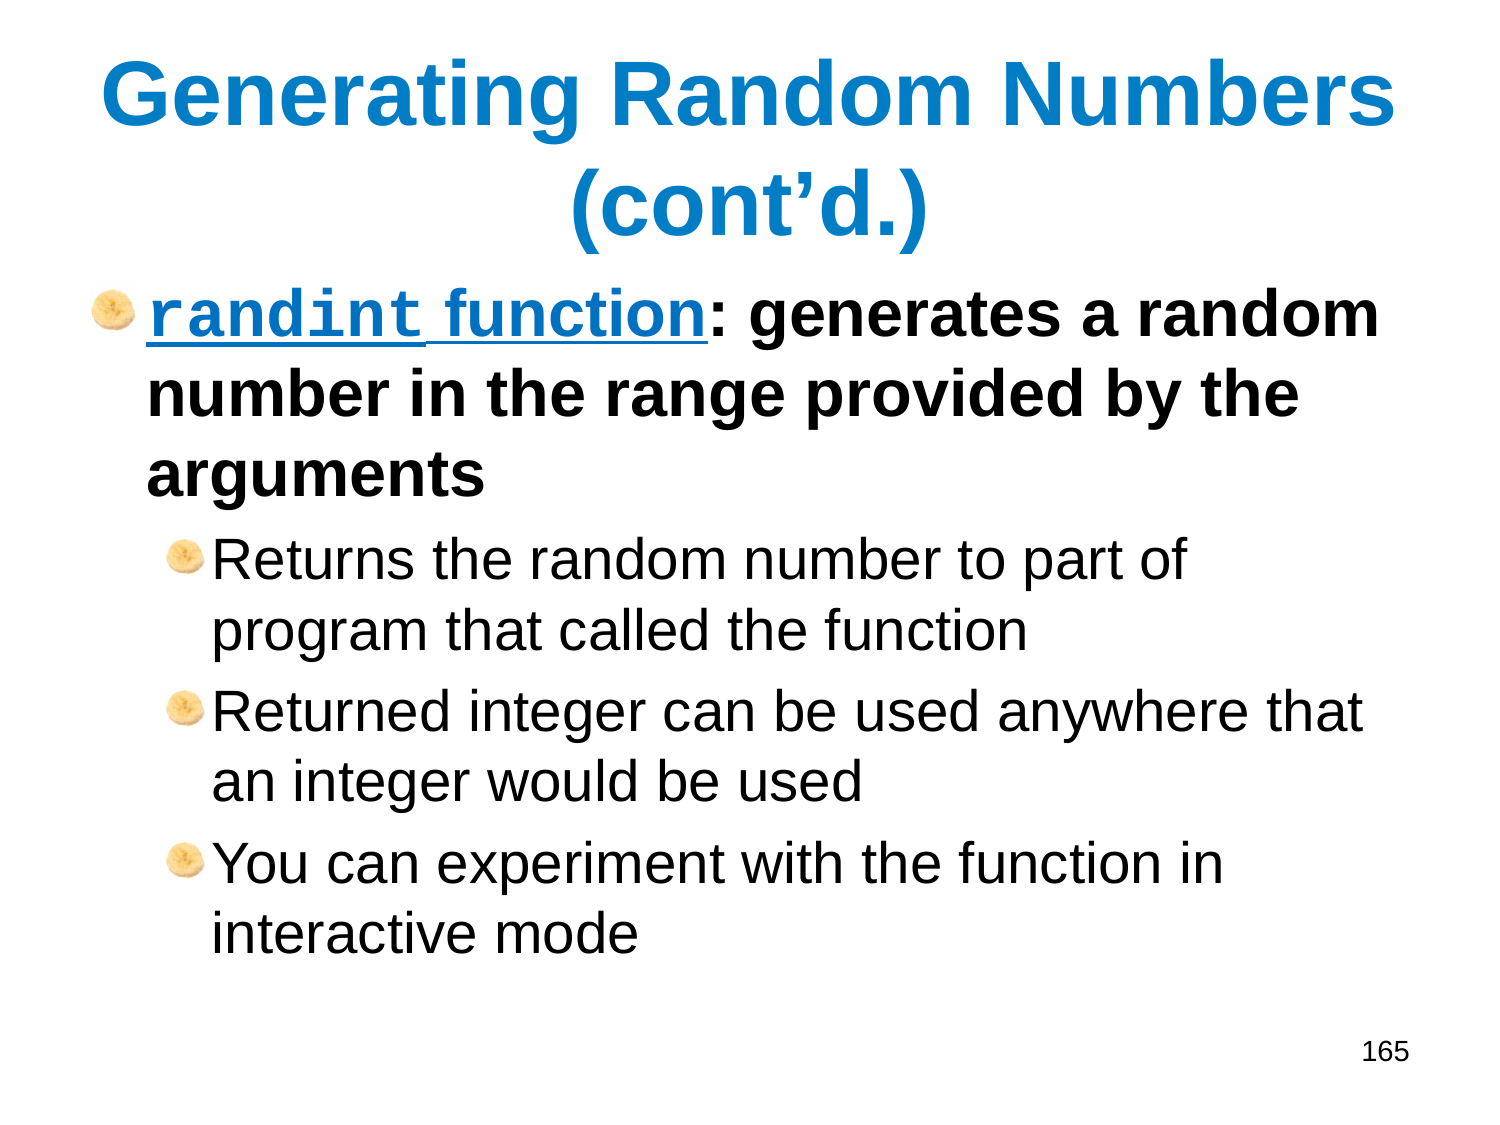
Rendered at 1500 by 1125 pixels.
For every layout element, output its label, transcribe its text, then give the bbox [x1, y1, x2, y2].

slide_number 165 [1074, 1024, 1426, 1103]
picture [165, 839, 206, 881]
picture [165, 536, 206, 577]
picture [165, 687, 206, 729]
title Generating Random Numbers (cont’d.) [75, 50, 1425, 238]
list randint function: generates a random number in the range provided by the arguments Returns the random number to part of program that called the function Returned integer can be used anywhere that an integer would be used You can experiment with the function in interactive mode [75, 262, 1425, 1005]
picture [90, 286, 137, 334]
